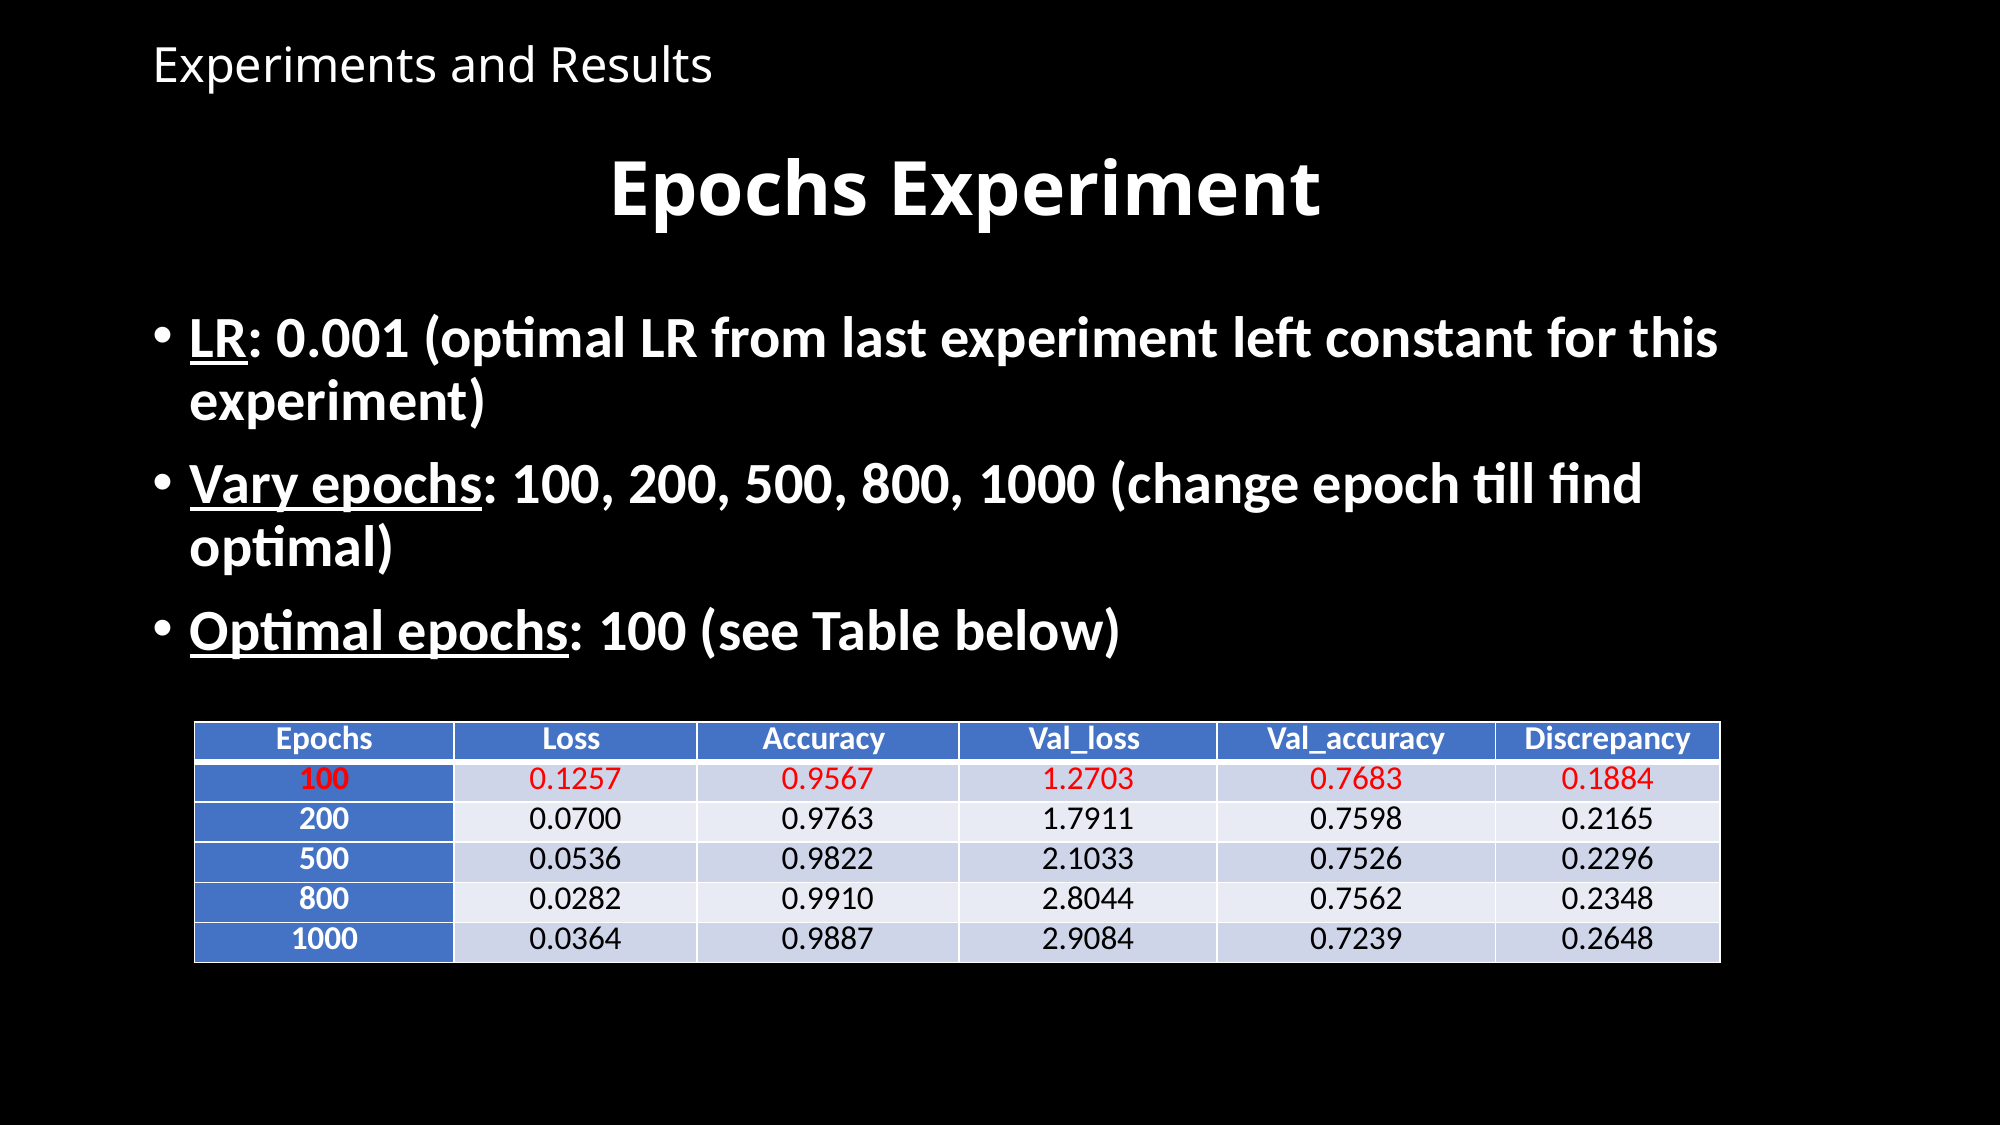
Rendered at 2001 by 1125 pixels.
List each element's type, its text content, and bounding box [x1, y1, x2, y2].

table_cell 0.0282 [455, 883, 696, 922]
table_cell 1000 [195, 923, 453, 962]
table_cell 1.2703 [960, 765, 1216, 801]
table_cell 0.9567 [698, 765, 958, 801]
table_cell 200 [195, 803, 453, 841]
table_cell 0.7598 [1218, 803, 1495, 841]
table_cell 0.0364 [455, 923, 696, 962]
table_cell 0.9910 [698, 883, 958, 922]
table_cell 0.2296 [1496, 843, 1719, 882]
table_header Loss [455, 723, 696, 759]
table_cell 0.7683 [1218, 765, 1495, 801]
table_header Val_accuracy [1218, 723, 1495, 759]
table_cell 2.8044 [960, 883, 1216, 922]
table_header Val_loss [960, 723, 1216, 759]
text_box Epochs Experiment [102, 81, 1828, 300]
table_cell 0.2348 [1496, 883, 1719, 922]
table_header Epochs [195, 723, 453, 759]
table_cell 0.7239 [1218, 923, 1495, 962]
table_cell 0.0536 [455, 843, 696, 882]
table_cell 0.2648 [1496, 923, 1719, 962]
table_cell 0.9887 [698, 923, 958, 962]
table_cell 2.9084 [960, 923, 1216, 962]
table_cell 500 [195, 843, 453, 882]
title Experiments and Results [137, 26, 1863, 101]
table_cell 0.1884 [1496, 765, 1719, 801]
table_cell 0.2165 [1496, 803, 1719, 841]
table_cell 0.9822 [698, 843, 958, 882]
table_cell 100 [195, 765, 453, 801]
list LR: 0.001 (optimal LR from last experiment left constant for this experiment) Vary epochs: 100, 200, 500, 800, 1000 (change epoch till find optimal) Optimal epochs: 100 (see Table below) [137, 299, 1863, 698]
table_cell 0.9763 [698, 803, 958, 841]
table_cell 0.7562 [1218, 883, 1495, 922]
table_cell 800 [195, 883, 453, 922]
table_cell 0.1257 [455, 765, 696, 801]
table_cell 0.7526 [1218, 843, 1495, 882]
table_cell 0.0700 [455, 803, 696, 841]
table_header Accuracy [698, 723, 958, 759]
table_header Discrepancy [1496, 723, 1719, 759]
table_cell 1.7911 [960, 803, 1216, 841]
table_cell 2.1033 [960, 843, 1216, 882]
